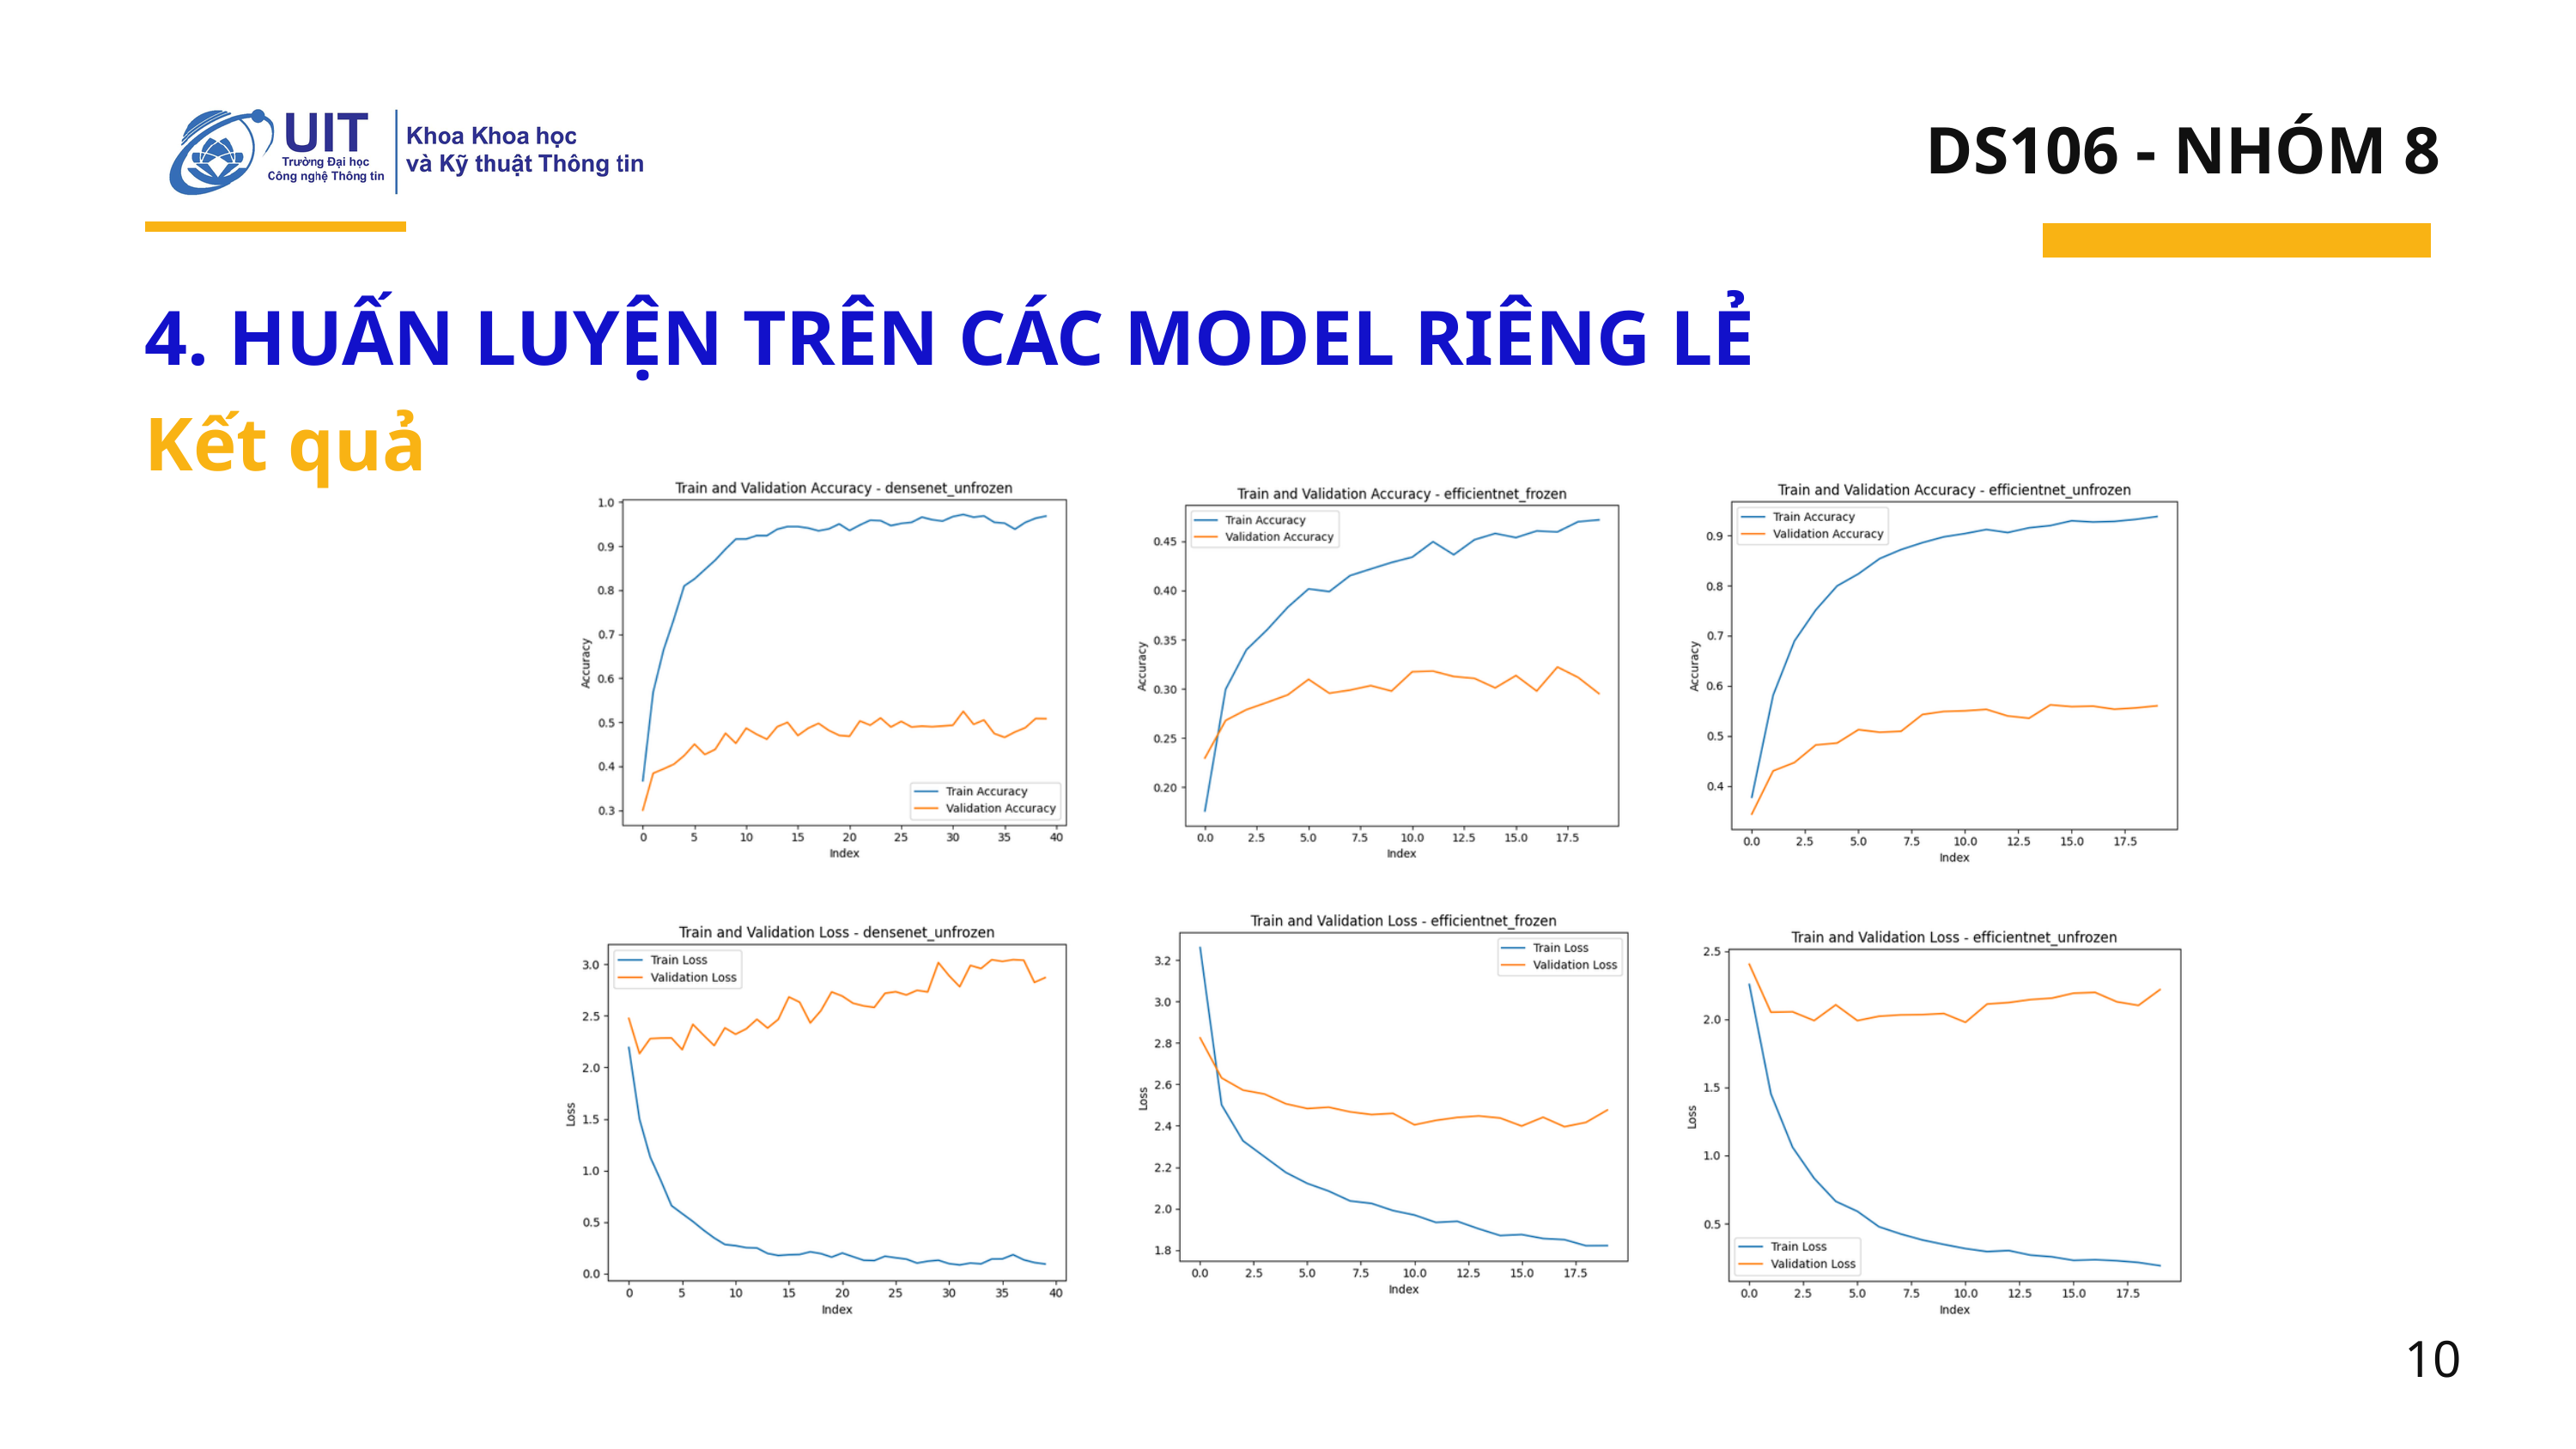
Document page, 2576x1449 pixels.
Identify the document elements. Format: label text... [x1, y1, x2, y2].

text_box [574, 486, 1074, 868]
text_box [1682, 476, 2185, 872]
text_box Kết quả [144, 416, 1344, 486]
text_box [144, 221, 407, 232]
text_box [557, 918, 1074, 1325]
text_box [1130, 906, 1636, 1304]
text_box [1679, 923, 2189, 1325]
text_box [144, 84, 662, 206]
text_box 4. HUẤN LUYỆN TRÊN CÁC MODEL RIÊNG LẺ [144, 310, 1951, 381]
text_box 10 [2142, 1317, 2462, 1388]
text_box [1130, 480, 1626, 868]
text_box DS106 - NHÓM 8 [1783, 96, 2442, 187]
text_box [2042, 222, 2432, 258]
